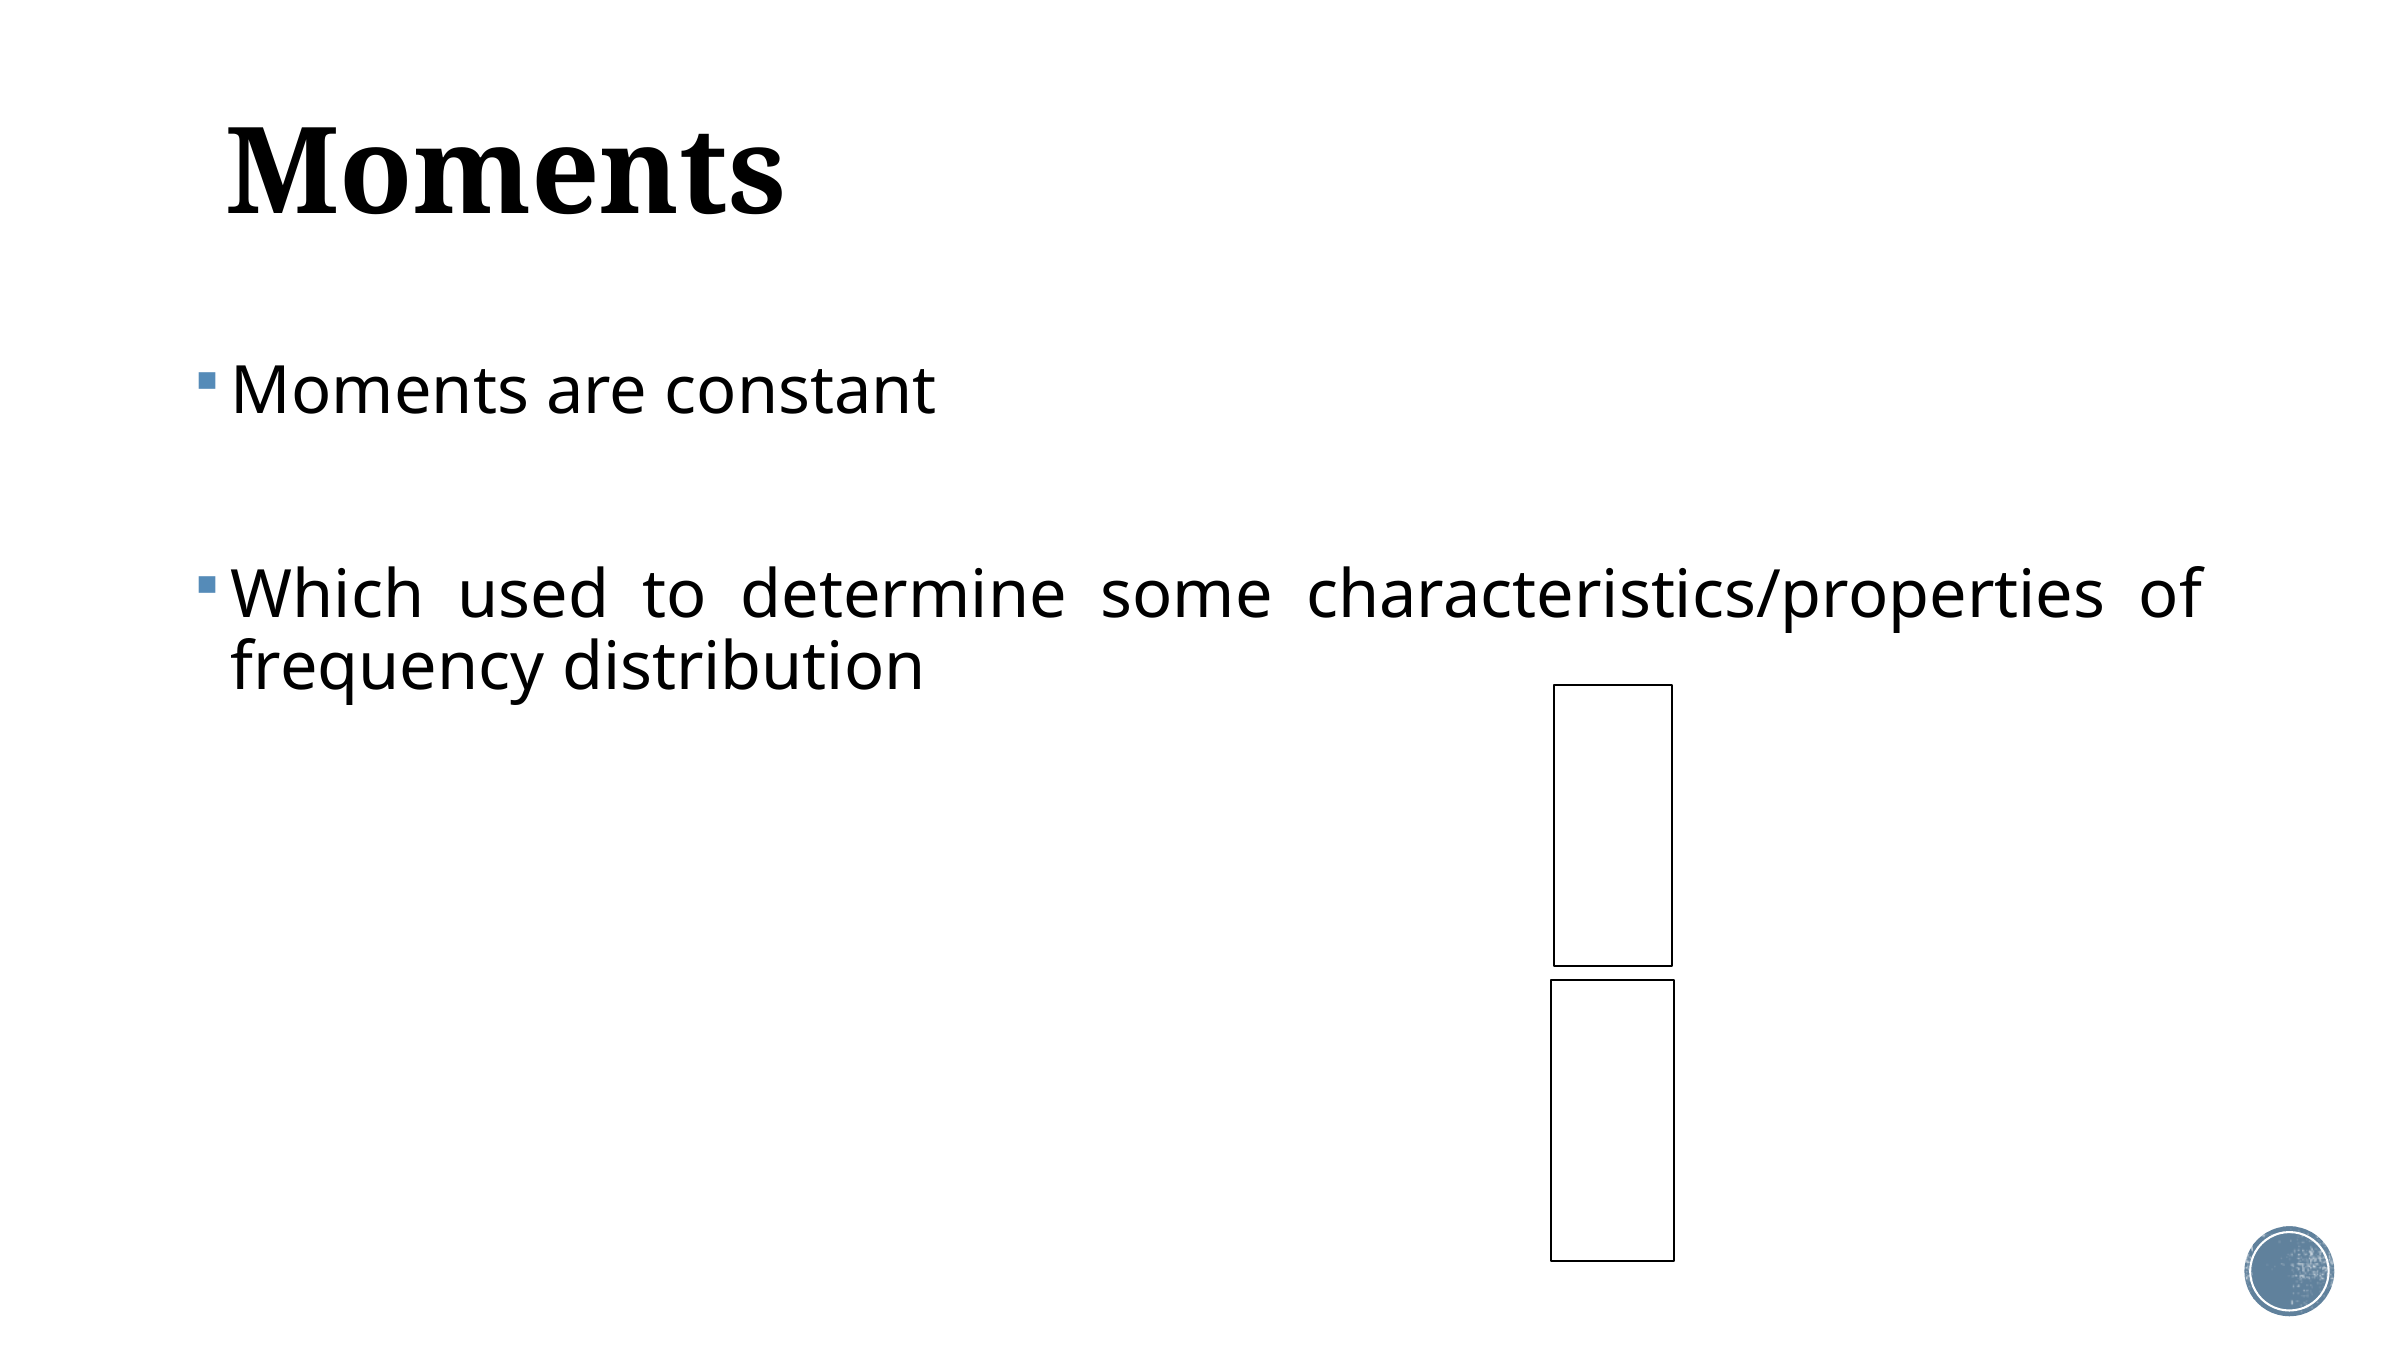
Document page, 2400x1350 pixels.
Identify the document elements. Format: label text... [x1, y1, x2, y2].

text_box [1166, 686, 2060, 1259]
list Moments are constant Which used to determine some characteristics/properties of frequency distribution [179, 348, 2220, 1023]
title Moments [210, 16, 2191, 333]
